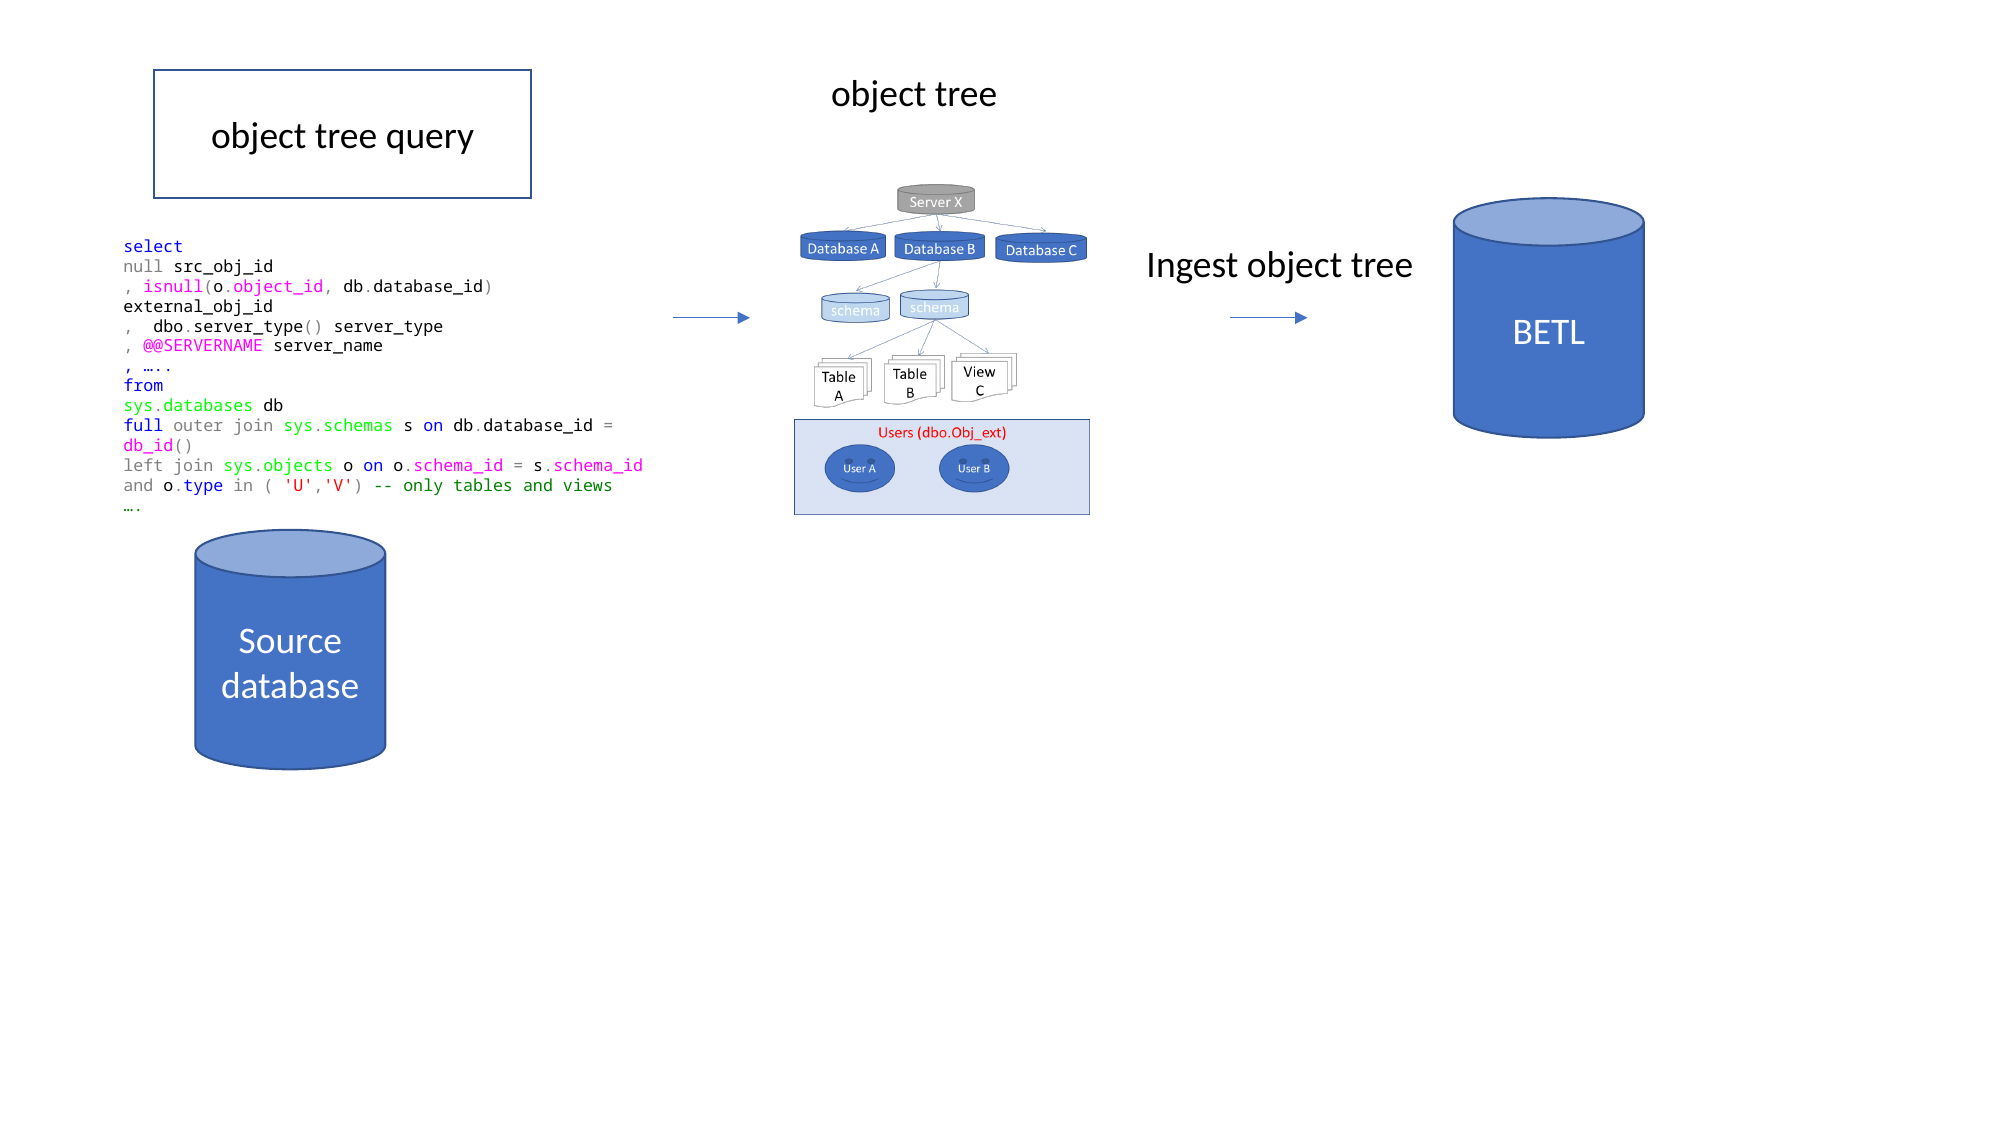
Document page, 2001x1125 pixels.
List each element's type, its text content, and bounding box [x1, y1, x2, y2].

picture [794, 183, 1090, 515]
text_box BETL [1452, 197, 1645, 439]
text_box Ingest object tree [1090, 197, 1469, 327]
text_box Source database [194, 528, 387, 771]
text_box object tree query [153, 69, 532, 199]
text_box object tree [725, 27, 1104, 156]
text_box select null src_obj_id , isnull(o.object_id, db.database_id) external_obj_id , dbo.server_type() server_type , @@SERVERNAME server_name , ….. from sys.databases db full outer join sys.schemas s on db.database_id = db_id() left join sys.objects o on o.schema_id = s.schema_id and o.type in ( 'U','V') -- only tables and views …. [108, 228, 662, 523]
